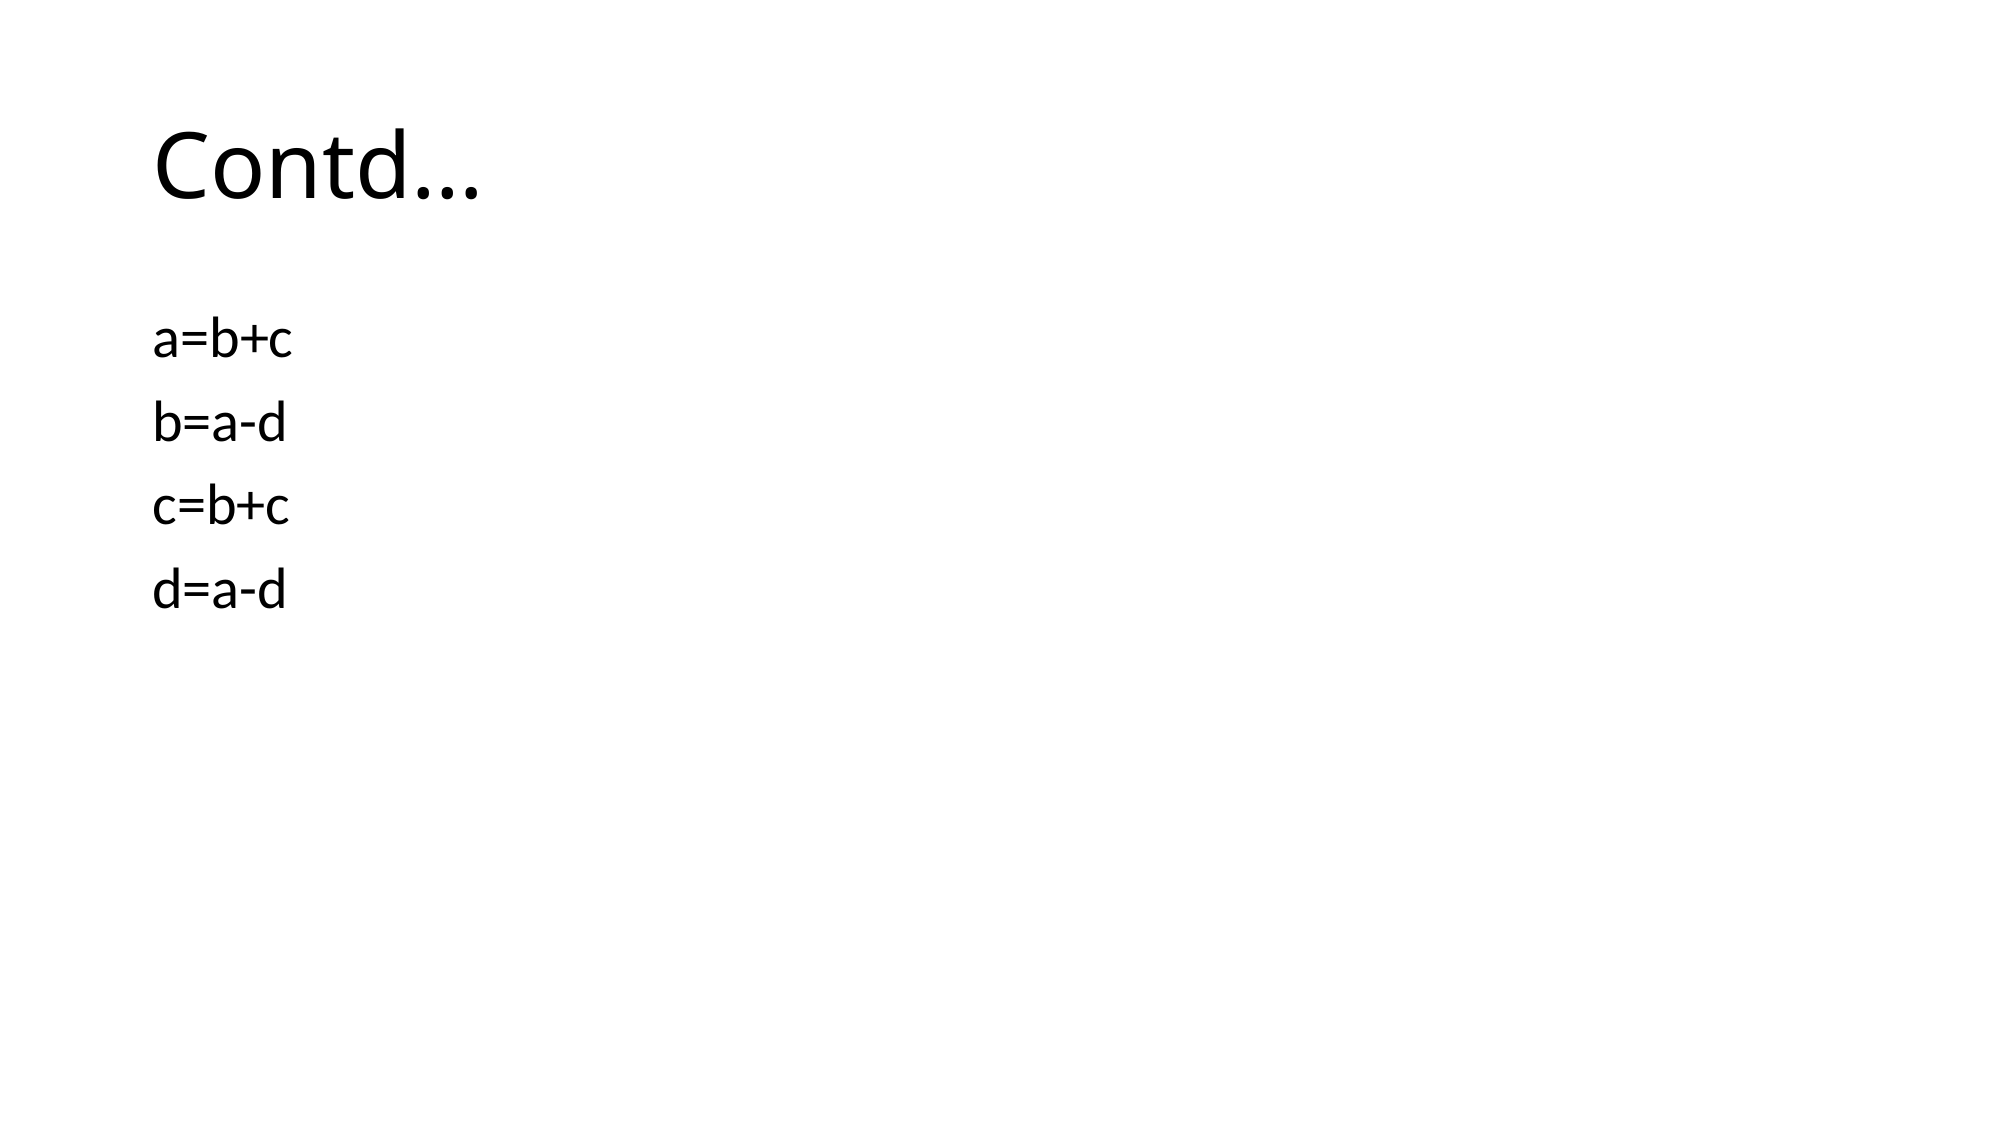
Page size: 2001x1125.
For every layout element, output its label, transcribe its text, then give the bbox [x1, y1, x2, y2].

title Contd… [137, 59, 1863, 278]
list a=b+c b=a-d c=b+c d=a-d [137, 299, 1863, 1014]
